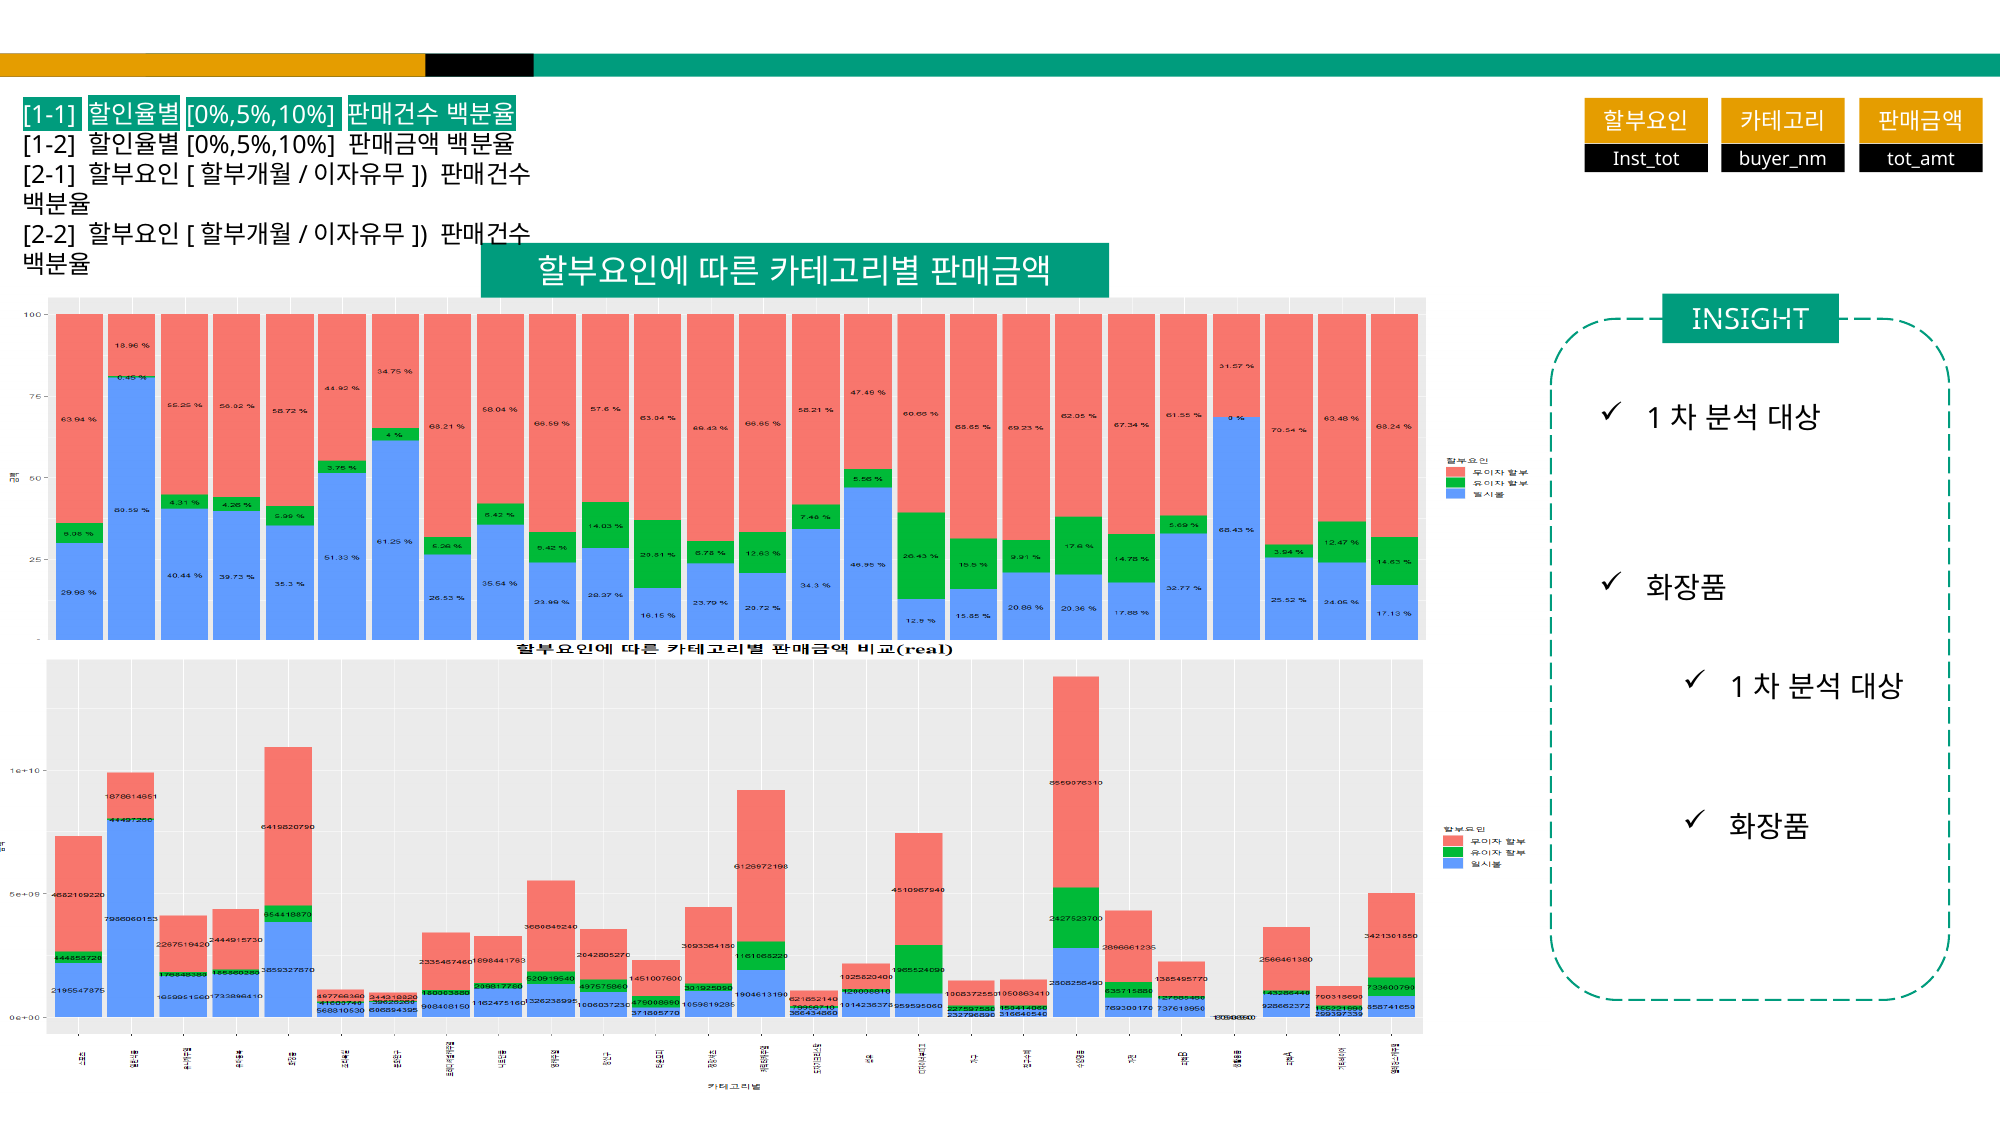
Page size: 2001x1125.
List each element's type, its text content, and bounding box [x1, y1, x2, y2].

text_box [0, 53, 426, 78]
text_box buyer_nm [1720, 144, 1846, 173]
text_box 카테고리 [1720, 97, 1846, 144]
text_box Inst_tot [1584, 144, 1709, 173]
text_box tot_amt [1858, 144, 1984, 173]
text_box [1551, 317, 1951, 1001]
picture [0, 279, 1553, 1093]
text_box 할부요인 [1584, 97, 1709, 144]
text_box [426, 53, 535, 78]
text_box 판매금액 [1858, 97, 1984, 144]
text_box [535, 53, 2000, 78]
text_box INSIGHT [1662, 293, 1839, 318]
text_box [1-1] 할인율별[0%,5%,10%] 판매건수 백분율 [1-2] 할인율별[0%,5%,10%] 판매금액 백분율 [2-1] 할부요인[할부개월/이자유무]) 판매건수 백분율 [2-2] 할부요인[할부개월/이자유무]) 판매건수 백분율 [8, 91, 592, 279]
text_box 할부요인에 따른 카테고리별 판매금액 [592, 242, 1110, 279]
